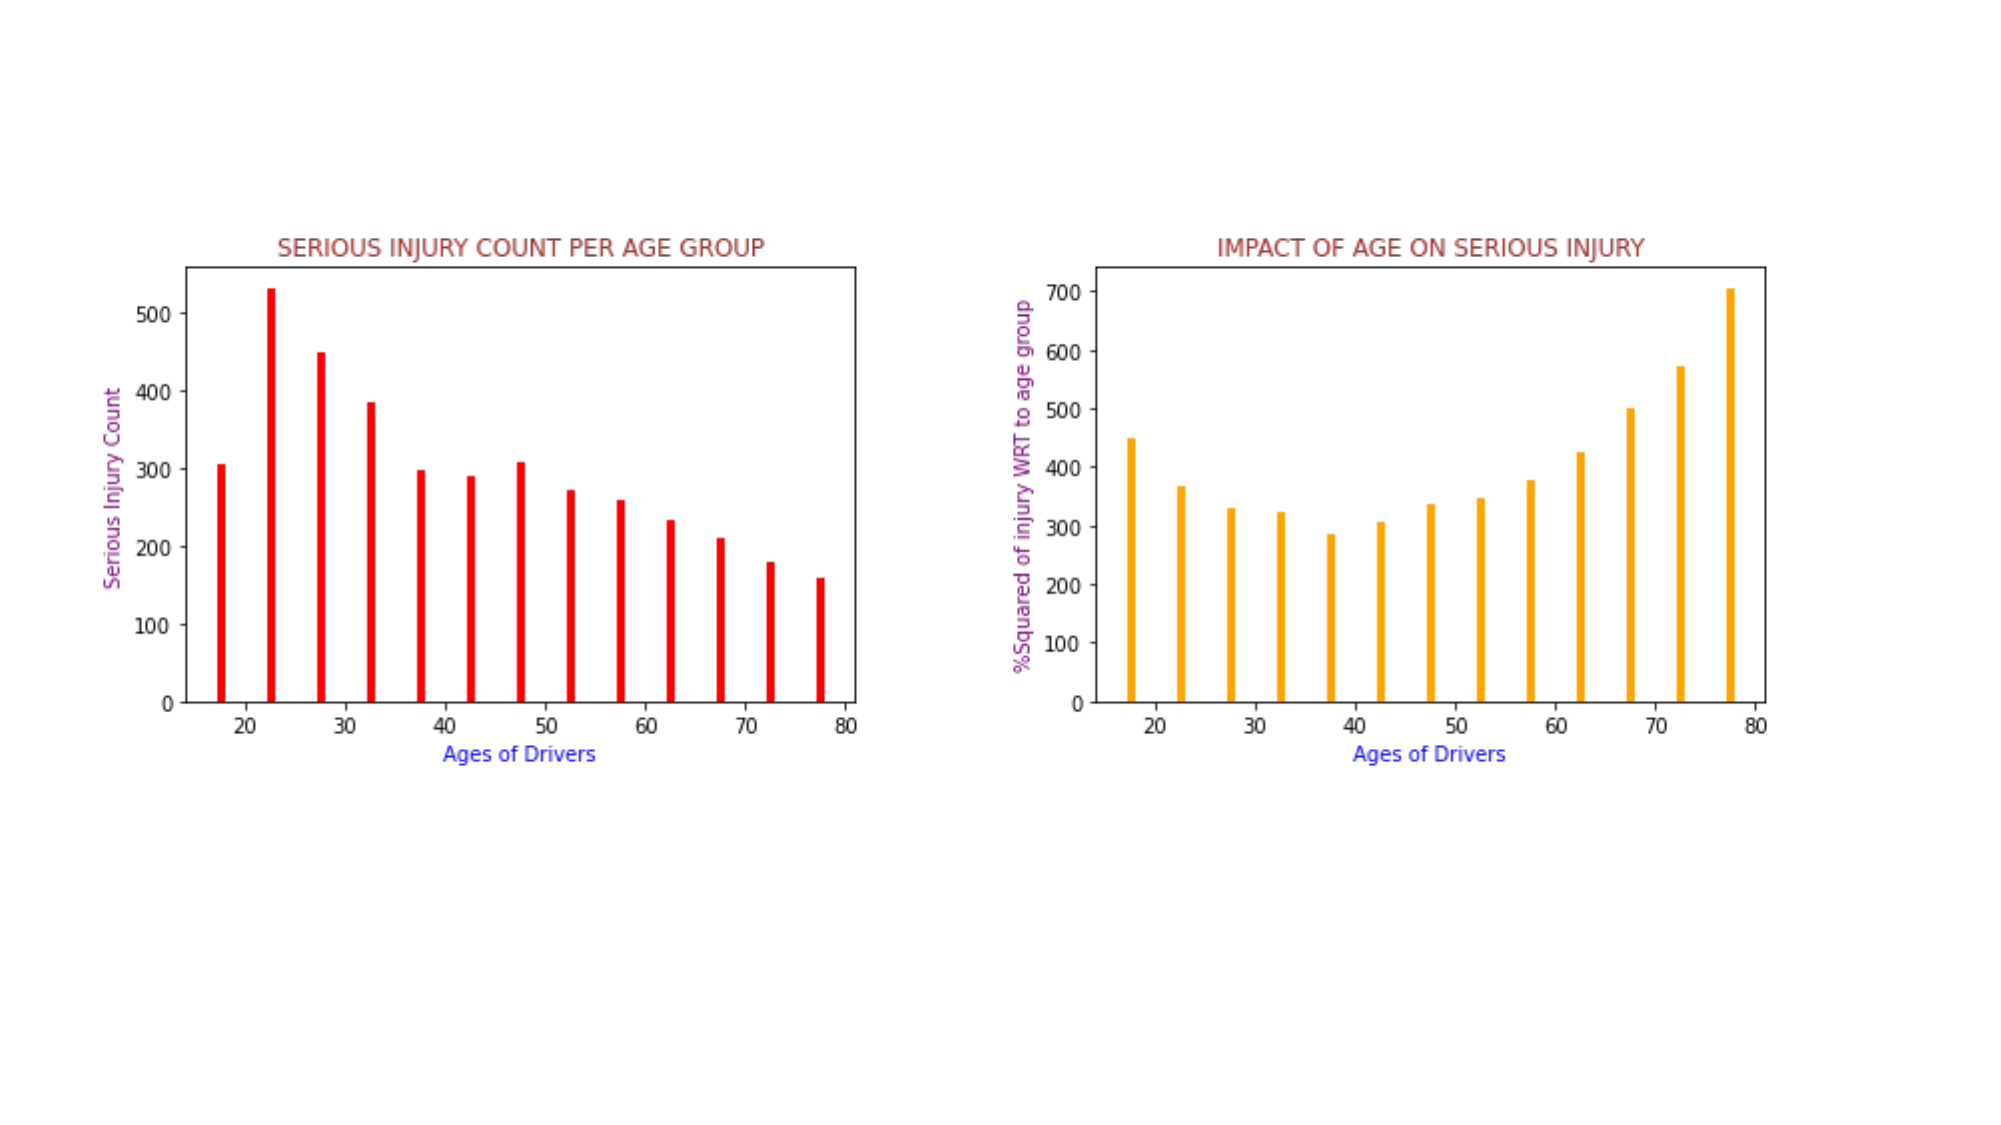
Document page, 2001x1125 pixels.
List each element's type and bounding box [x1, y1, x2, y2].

picture [1002, 223, 1781, 778]
picture [92, 223, 871, 778]
